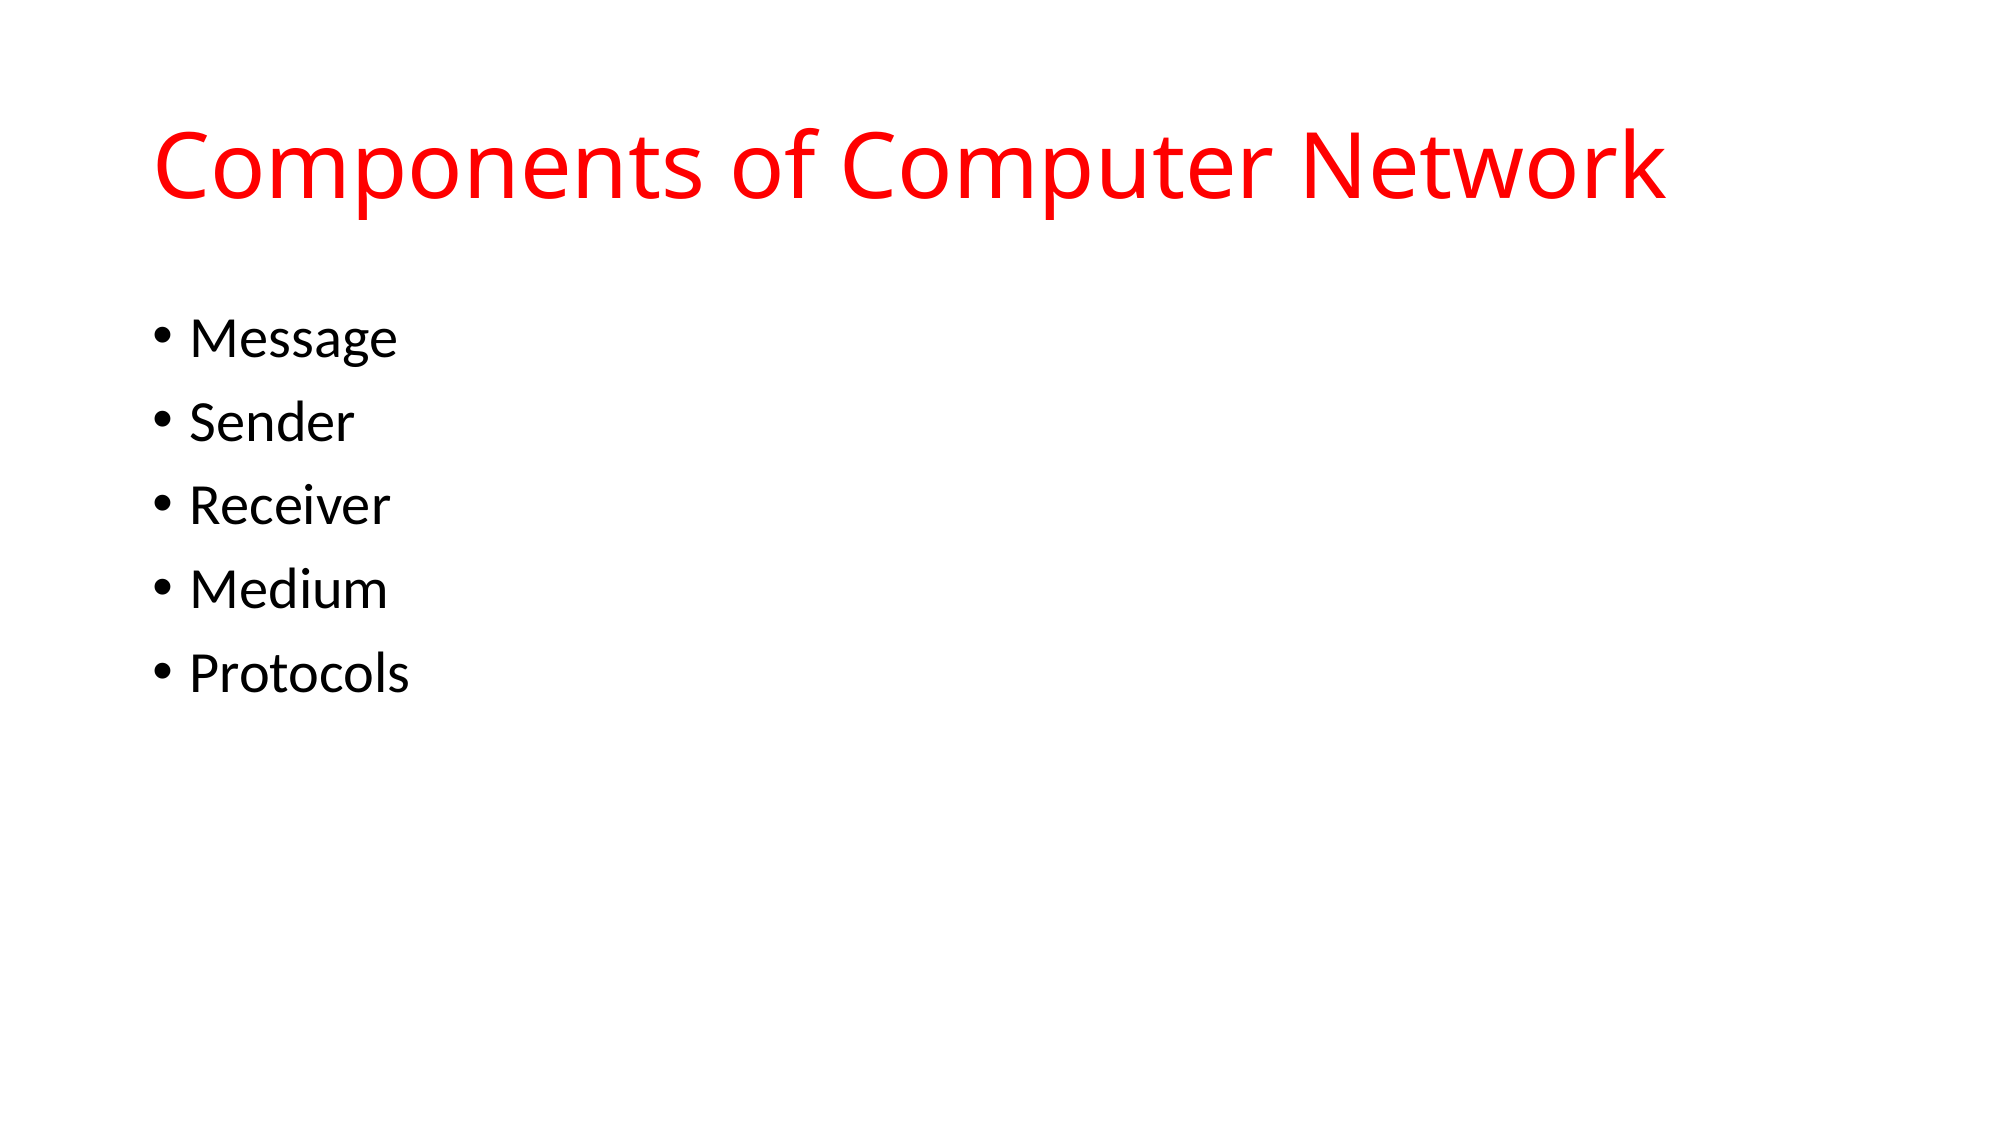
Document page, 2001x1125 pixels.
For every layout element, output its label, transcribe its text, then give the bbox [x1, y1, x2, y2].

title Components of Computer Network [137, 59, 1863, 278]
list Message Sender Receiver Medium Protocols [137, 299, 1863, 1014]
